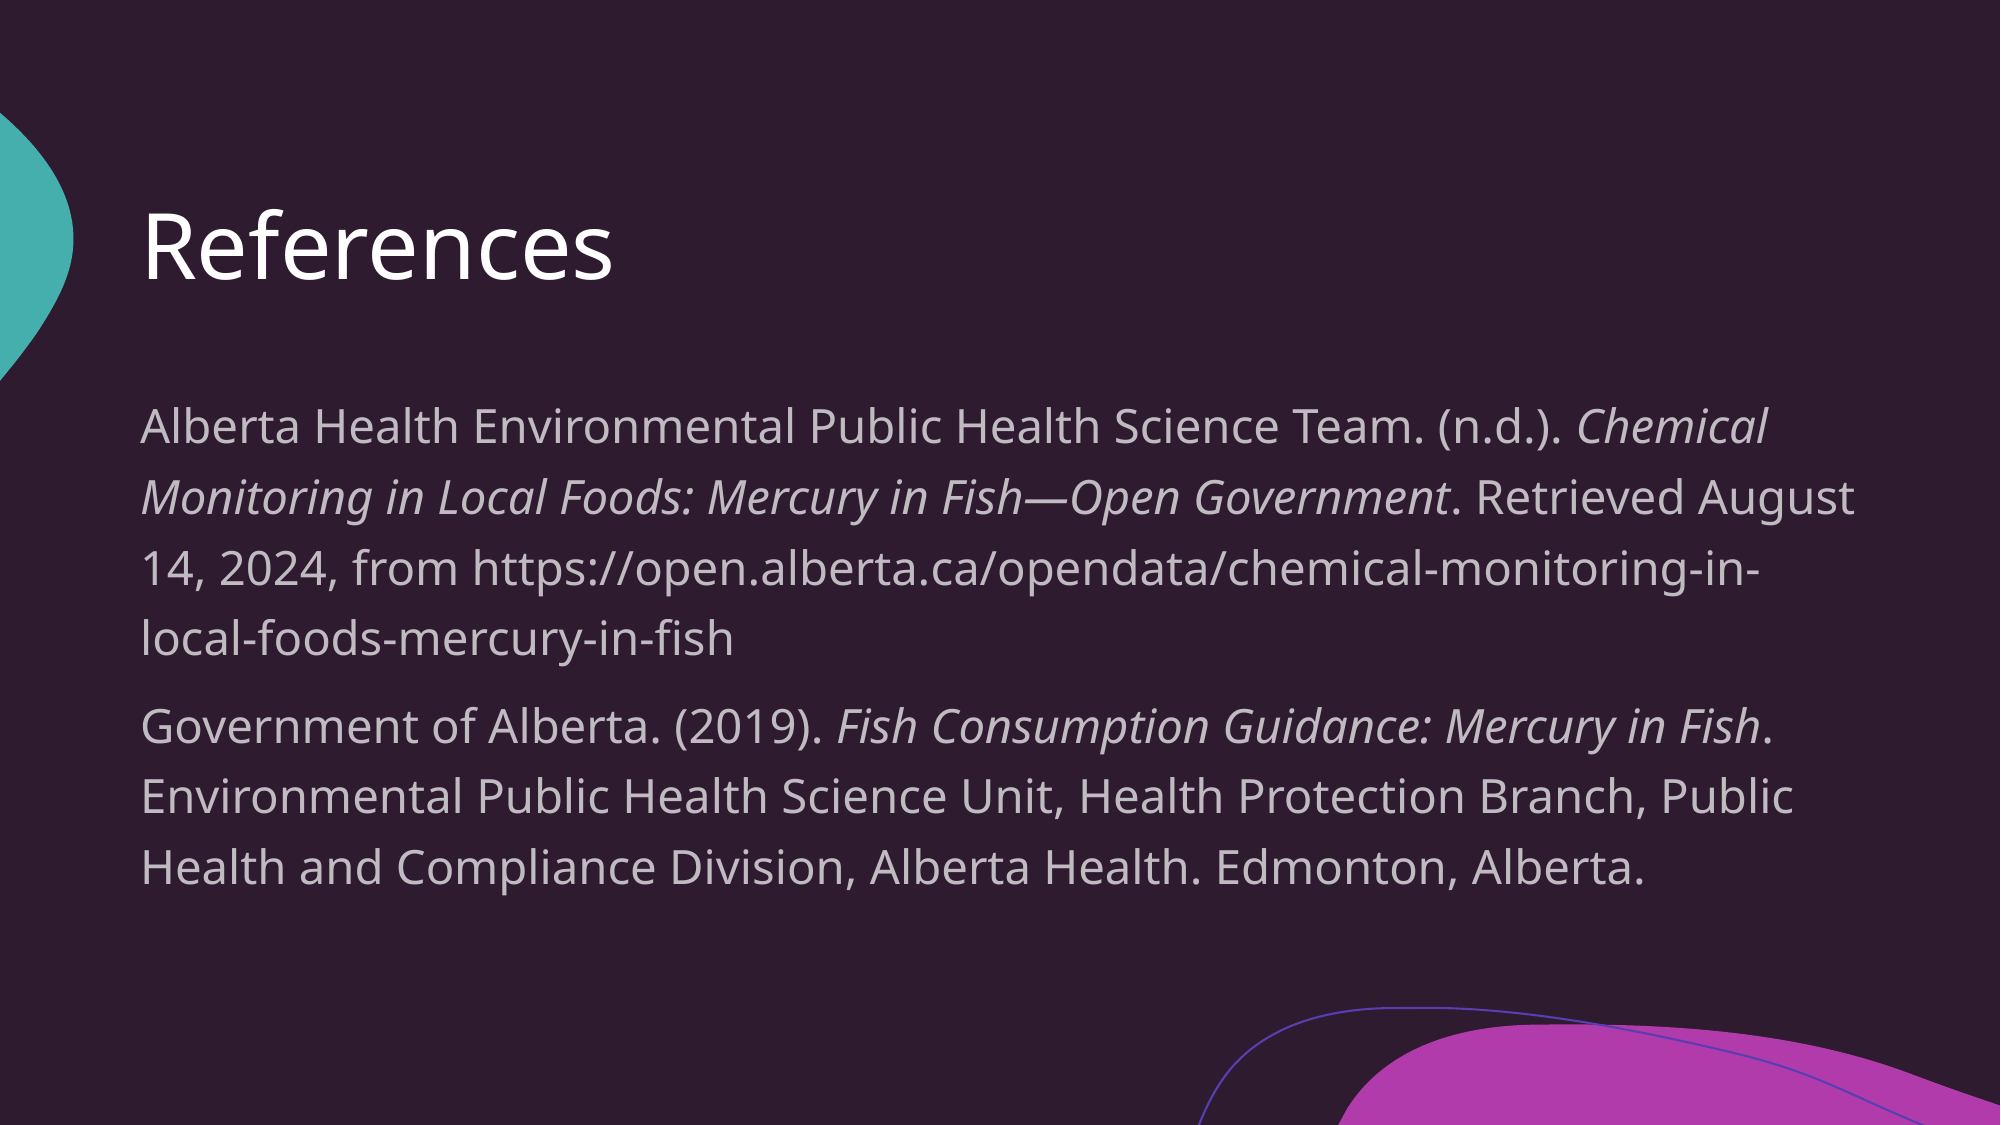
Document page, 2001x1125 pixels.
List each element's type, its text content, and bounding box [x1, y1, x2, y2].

title References [125, 125, 1875, 375]
list Alberta Health Environmental Public Health Science Team. (n.d.). Chemical Monitoring in Local Foods: Mercury in Fish—Open Government. Retrieved August 14, 2024, from https://open.alberta.ca/opendata/chemical-monitoring-in-local-foods-mercury-in-fish Government of Alberta. (2019). Fish Consumption Guidance: Mercury in Fish. Environmental Public Health Science Unit, Health Protection Branch, Public Health and Compliance Division, Alberta Health. Edmonton, Alberta. [125, 375, 1875, 1002]
